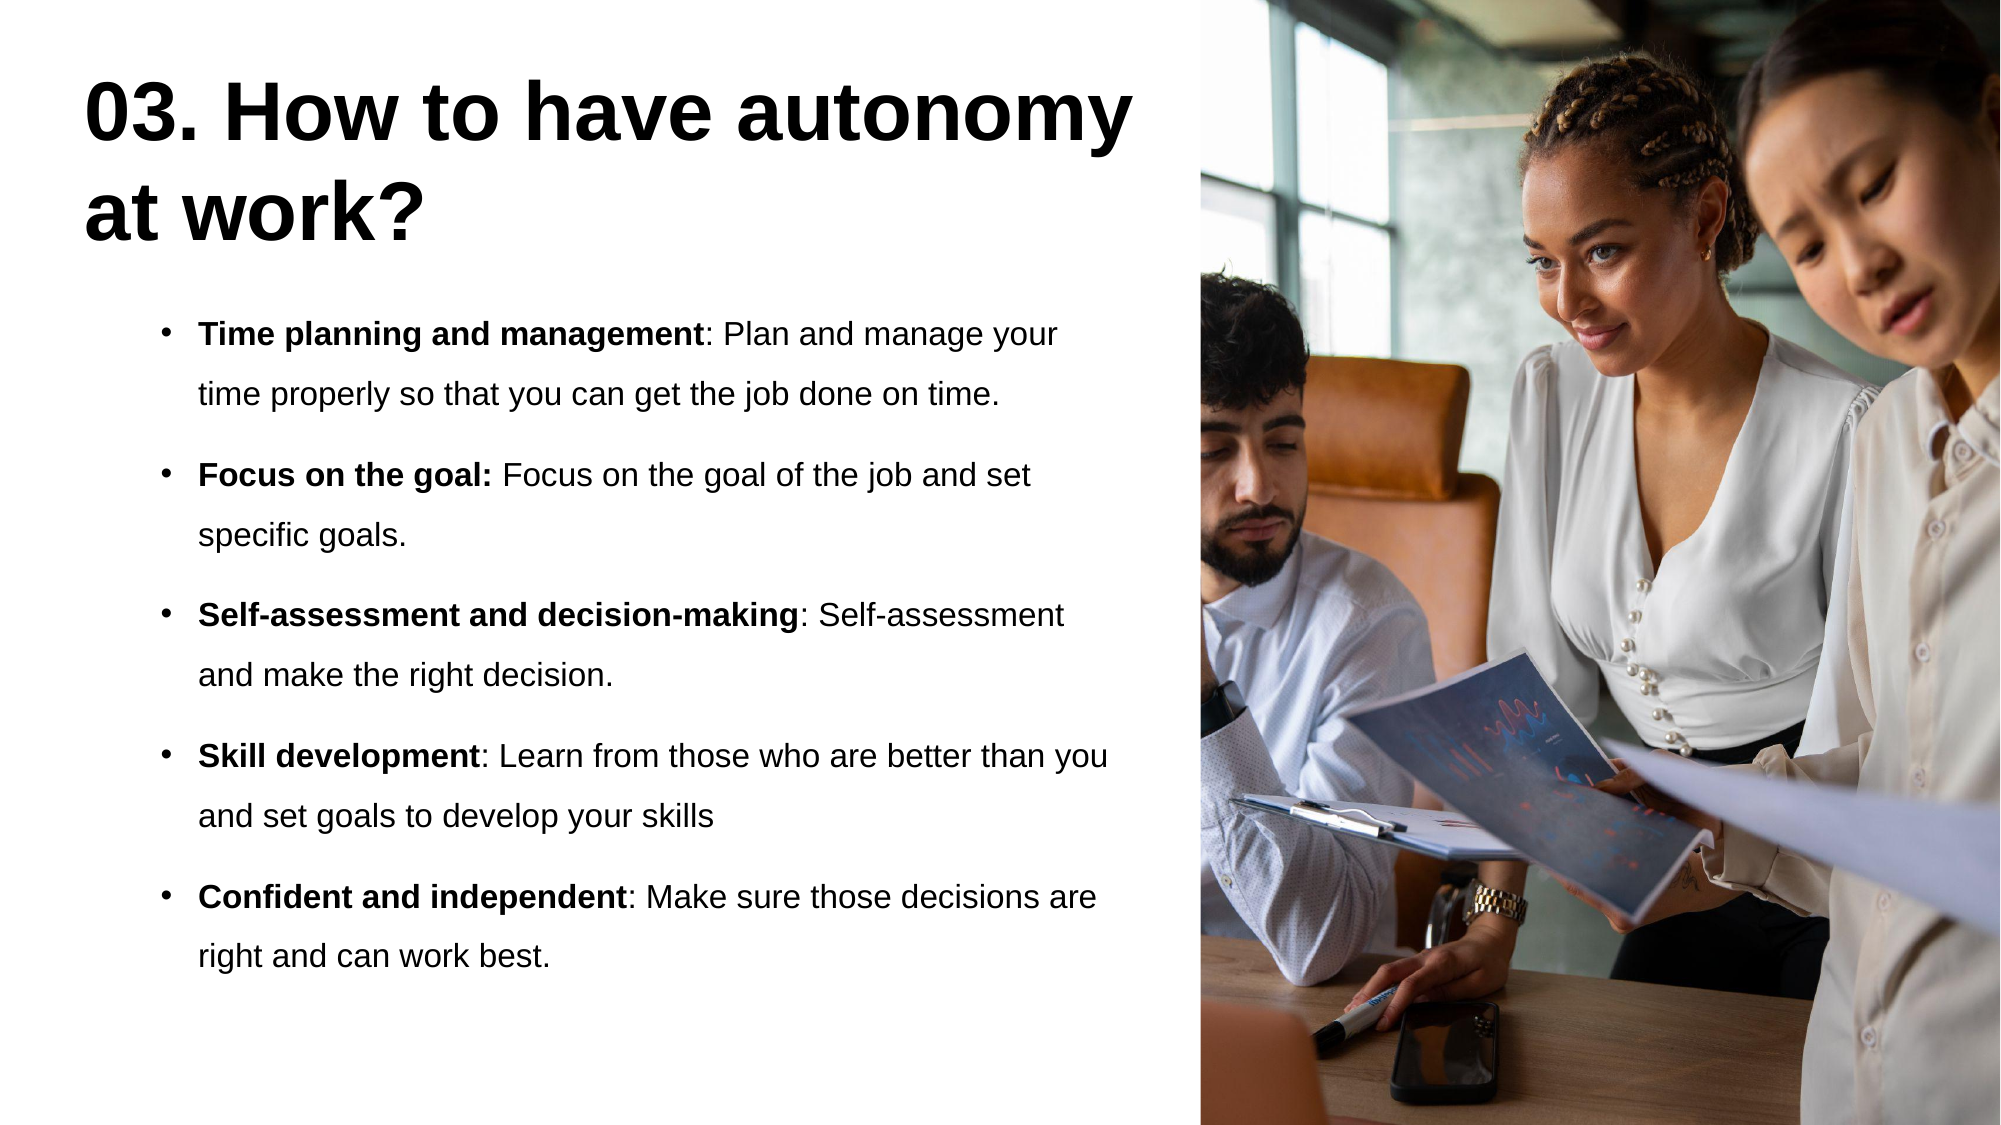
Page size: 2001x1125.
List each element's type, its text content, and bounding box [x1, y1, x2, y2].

text_box 03. How to have autonomy at work? [70, 42, 1200, 170]
picture [1200, 0, 2001, 1125]
text_box Time planning and management: Plan and manage your time properly so that you can get the job done on time. Focus on the goal: Focus on the goal of the job and set specific goals. Self-assessment and decision-making: Self-assessment and make the right decision. Skill development: Learn from those who are better than you and set goals to develop your skills Confident and independent: Make sure those decisions are right and can work best. [145, 277, 1125, 1125]
